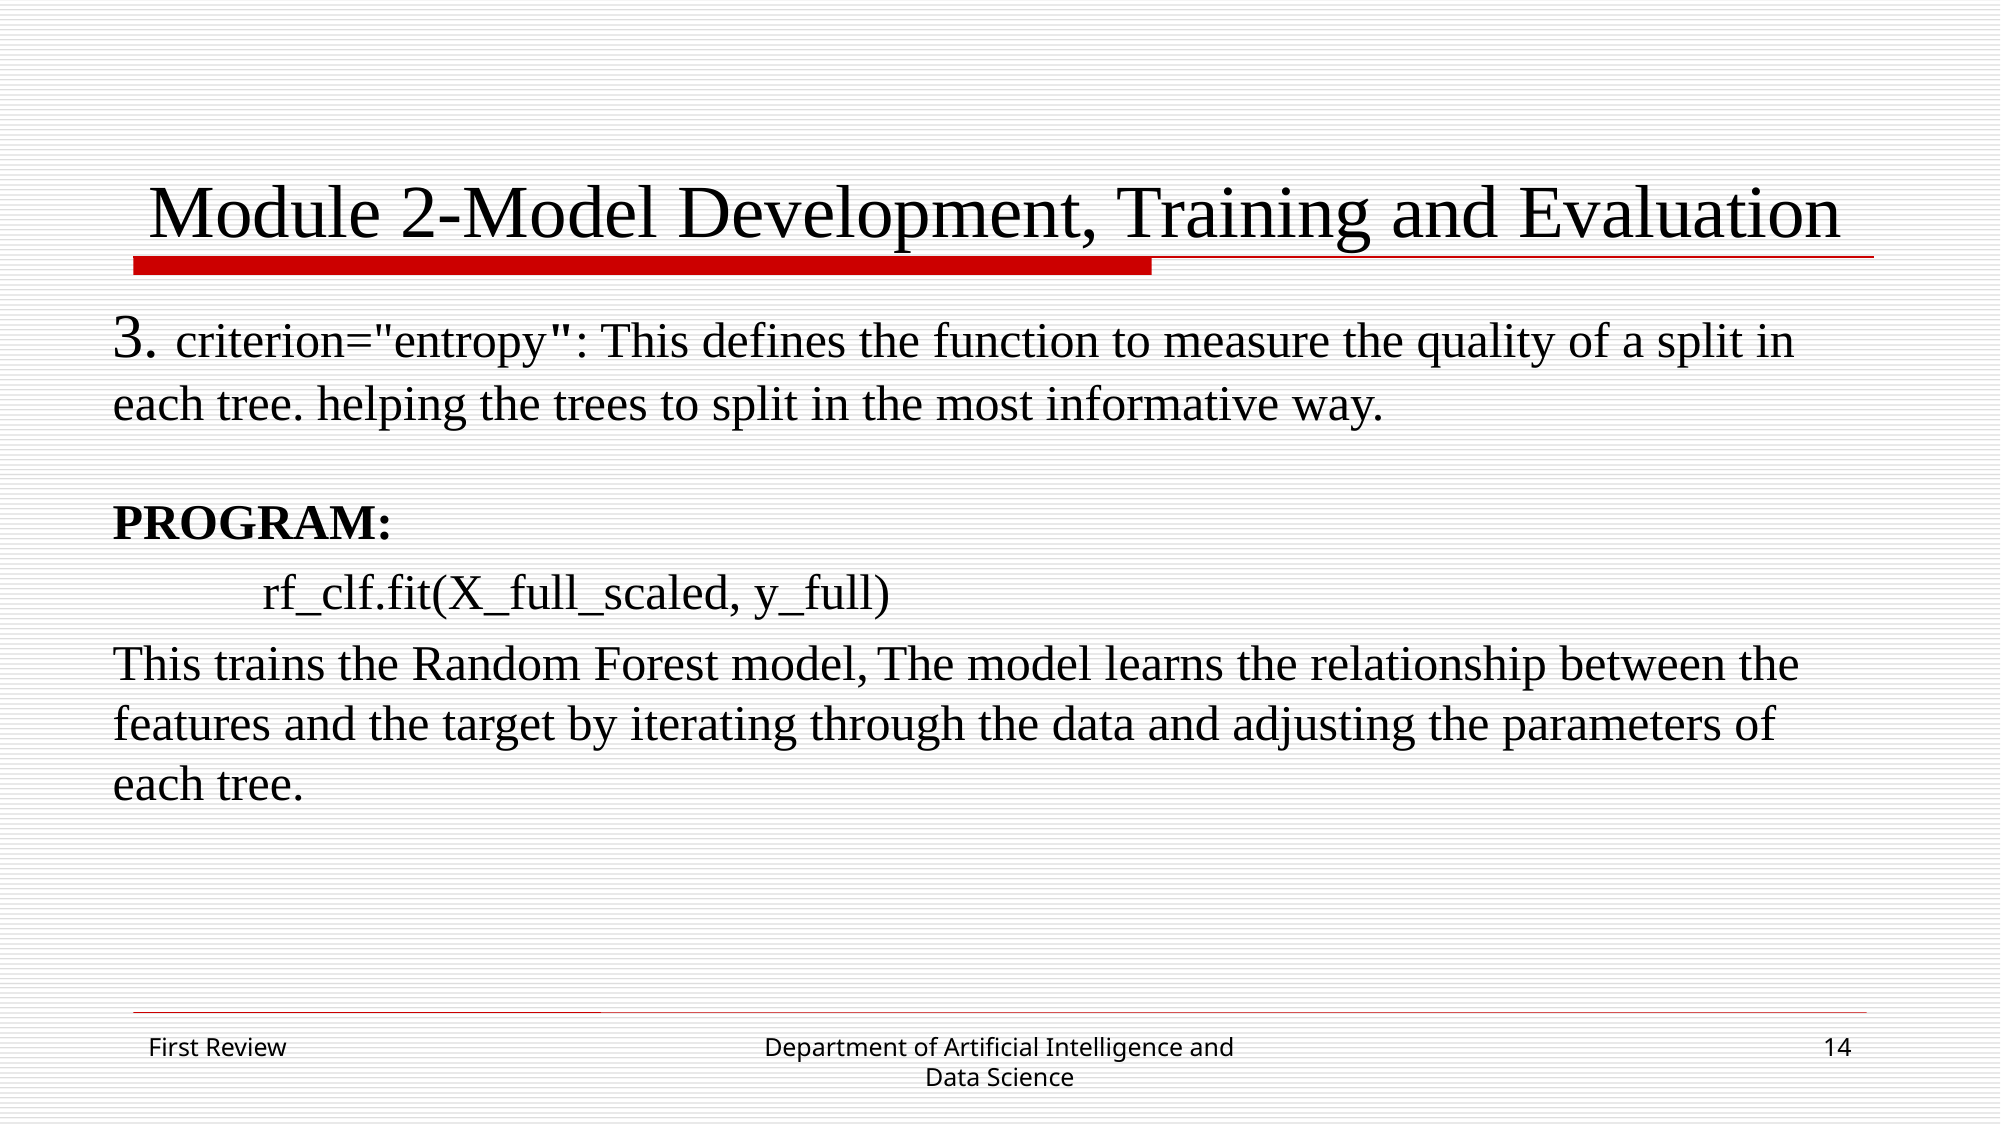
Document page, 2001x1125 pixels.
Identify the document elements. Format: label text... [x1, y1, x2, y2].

title Module 2-Model Development, Training and Evaluation [133, 150, 1884, 351]
footer Department of Artificial Intelligence and Data Science [683, 1024, 1317, 1103]
slide_number First Review [133, 1024, 567, 1103]
slide_number 14 [1433, 1024, 1867, 1103]
picture [0, 0, 2001, 1125]
list 3. criterion="entropy": This defines the function to measure the quality of a split in each tree. helping the trees to split in the most informative way. PROGRAM: rf_clf.fit(X_full_scaled, y_full) This trains the Random Forest model, The model learns the relationship between the features and the target by iterating through the data and adjusting the parameters of each tree. [97, 287, 1848, 988]
